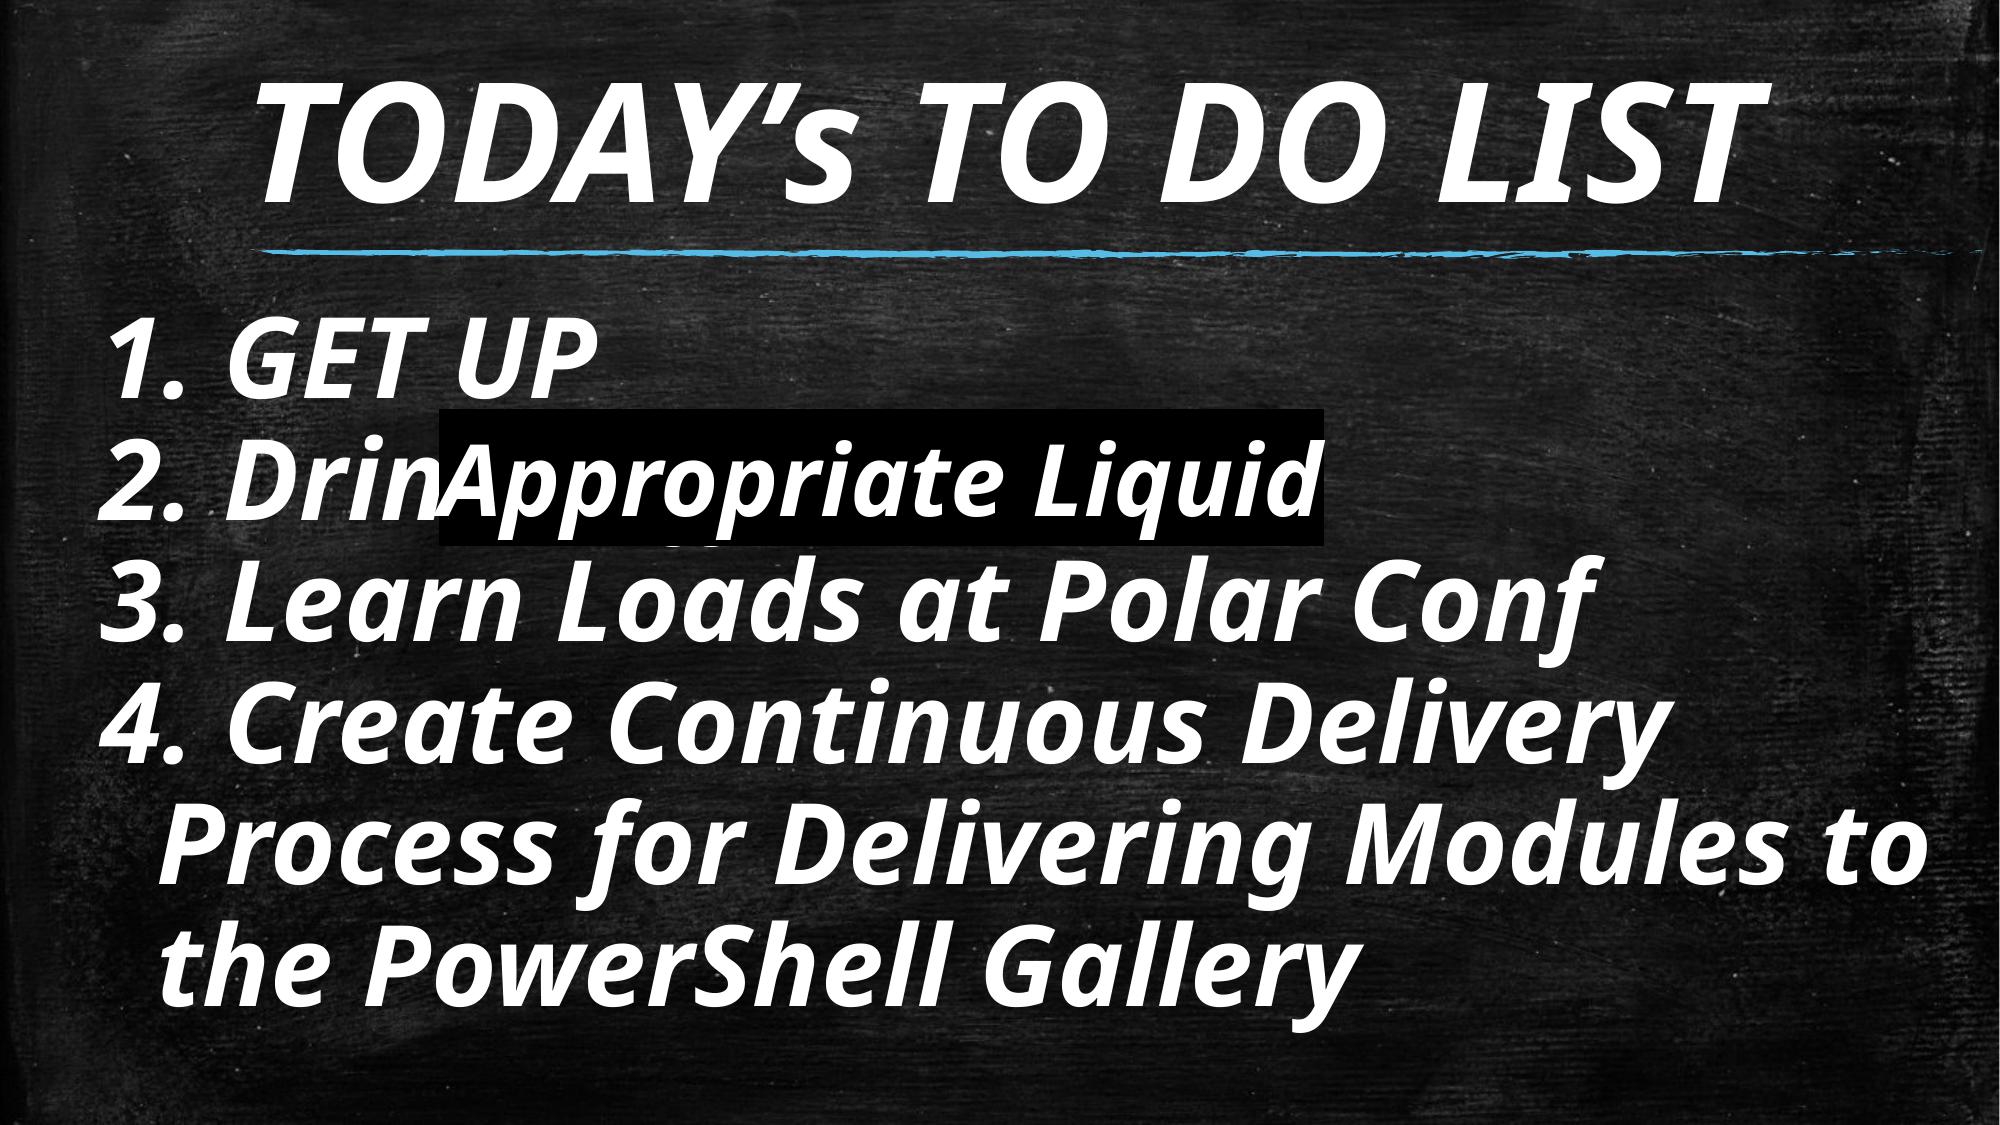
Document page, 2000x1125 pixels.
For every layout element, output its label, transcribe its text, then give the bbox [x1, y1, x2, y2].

text_box GET UP Drink Coffee Learn Loads at Polar Conf Create Continuous Delivery Process for Delivering Modules to the PowerShell Gallery [85, 294, 2000, 1038]
title TODAY’s TO DO LIST [208, 78, 1797, 246]
text_box Appropriate Liquid [424, 408, 1339, 544]
